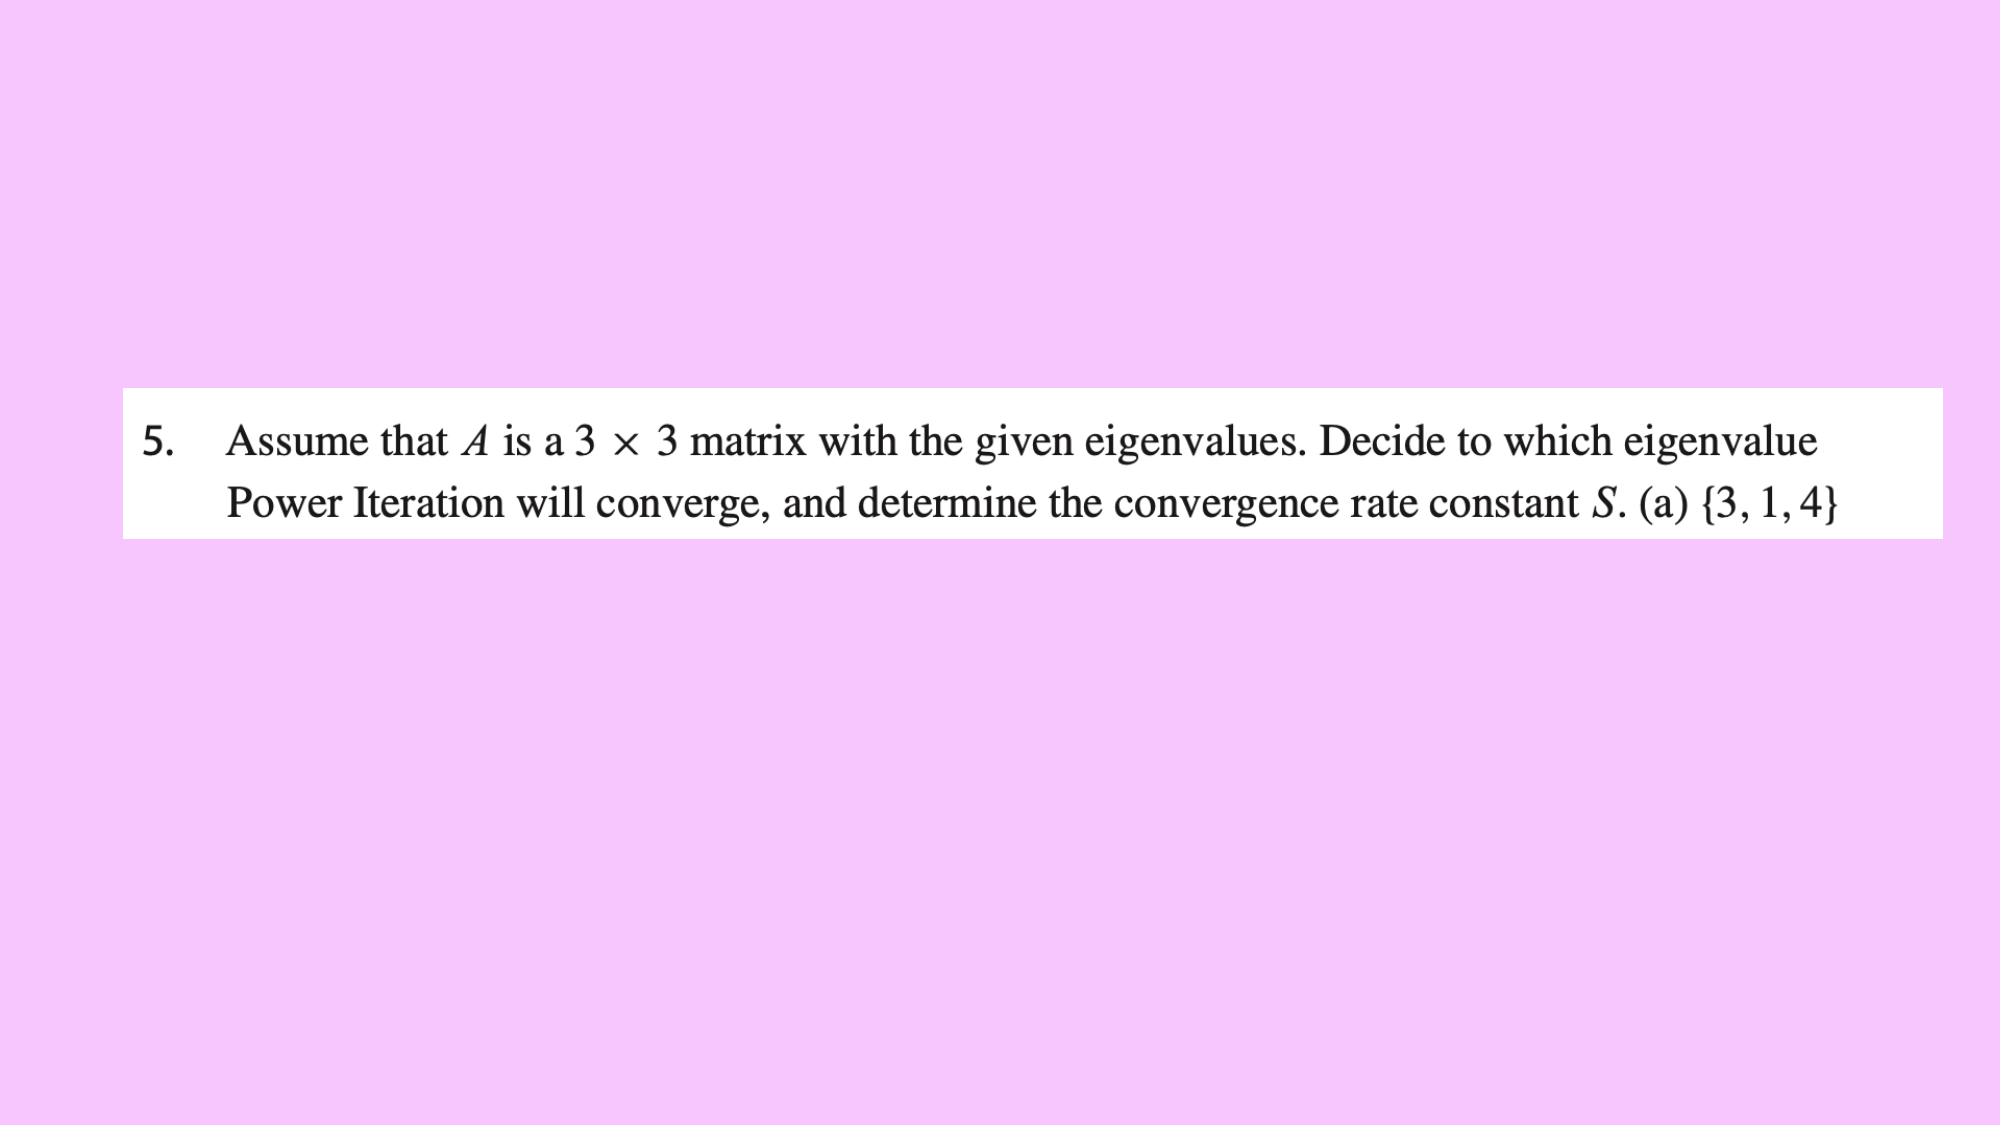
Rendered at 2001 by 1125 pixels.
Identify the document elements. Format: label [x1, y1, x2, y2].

picture [123, 388, 1943, 539]
